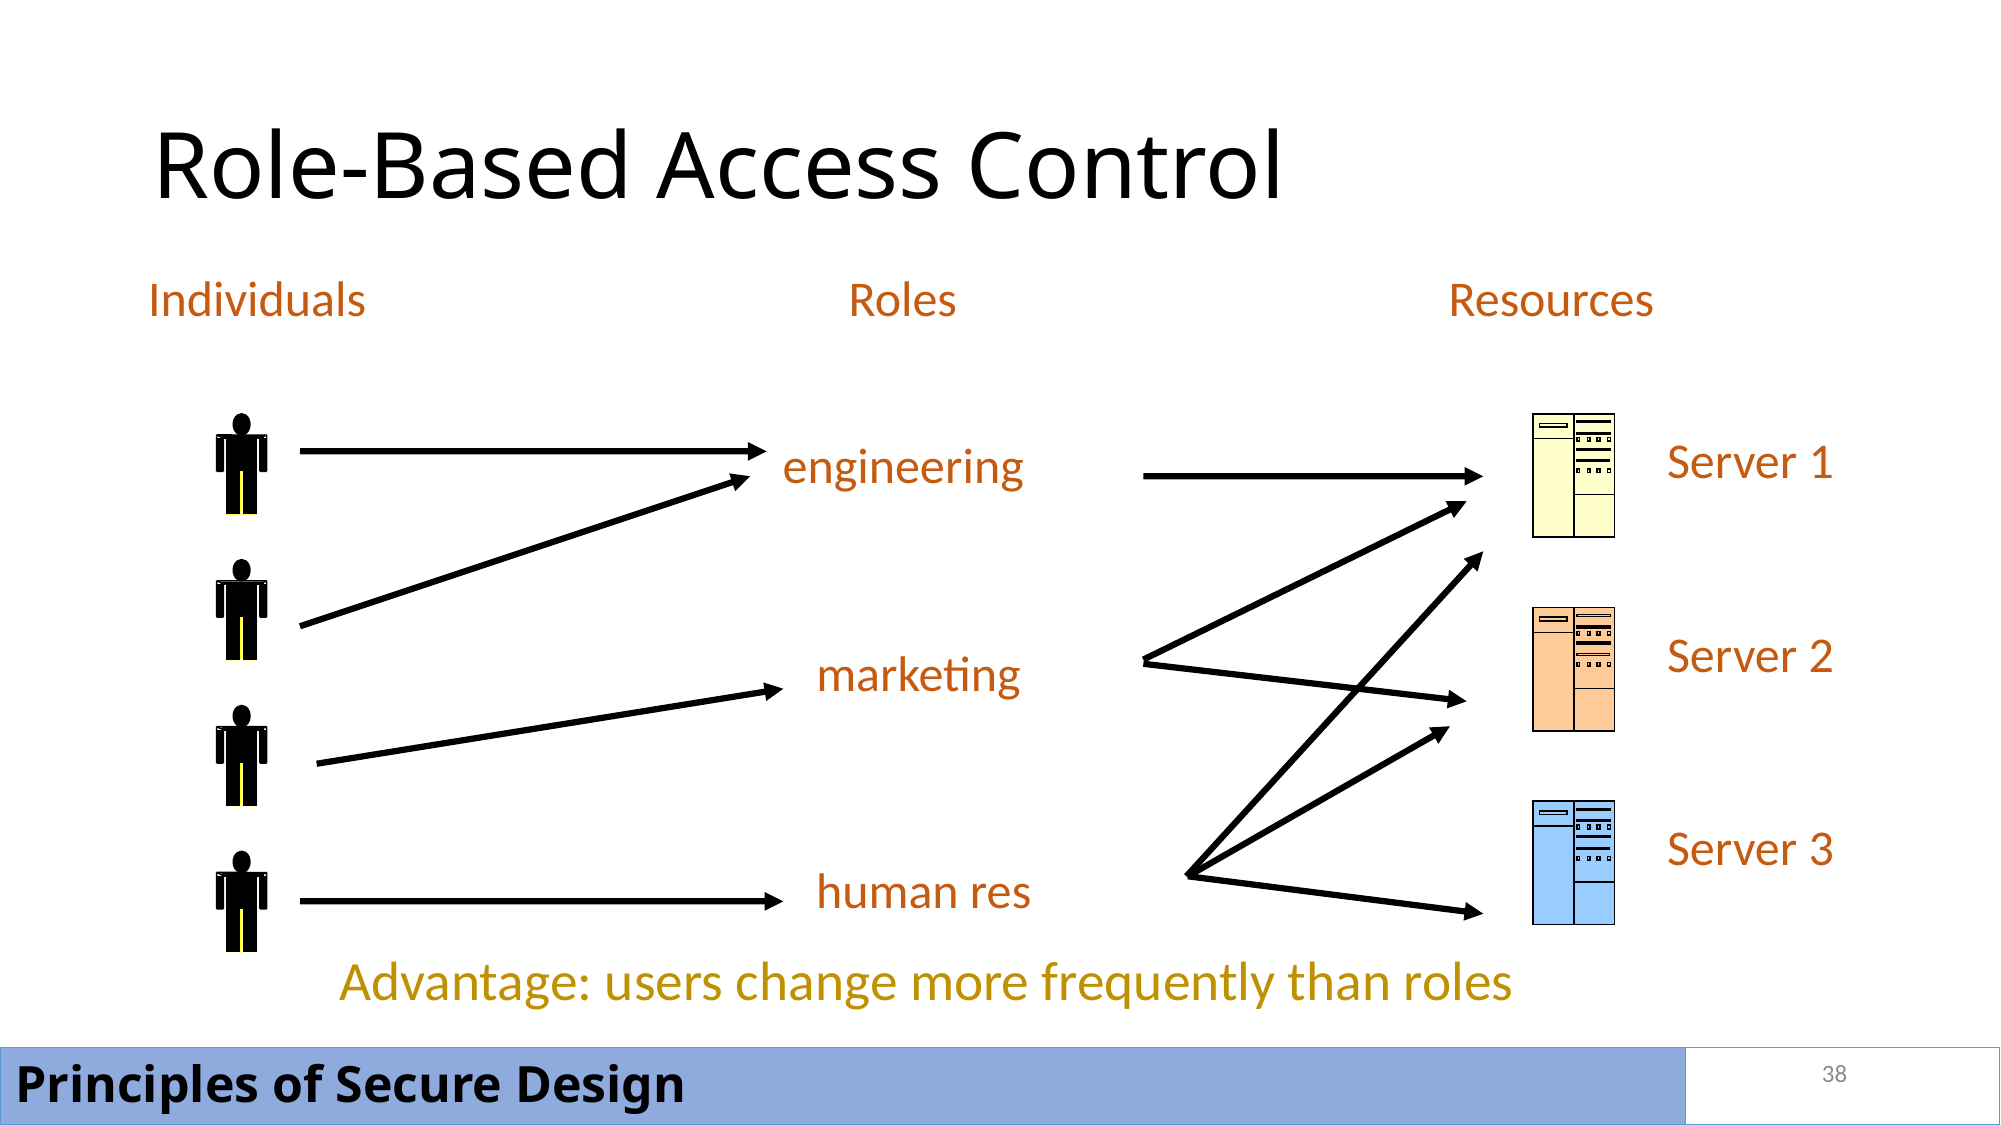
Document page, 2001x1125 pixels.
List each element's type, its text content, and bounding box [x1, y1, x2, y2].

text_box Server 3 [1652, 825, 1850, 882]
text_box marketing [801, 650, 1036, 707]
text_box human res [801, 867, 1047, 925]
title Role-Based Access Control [137, 59, 1863, 278]
text_box Server 2 [1652, 631, 1850, 688]
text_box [216, 559, 267, 660]
text_box [1533, 801, 1615, 925]
slide_number 38 [1412, 1042, 1863, 1103]
text_box [1533, 607, 1615, 731]
text_box Roles [833, 275, 972, 332]
text_box [299, 895, 784, 908]
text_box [216, 413, 267, 514]
text_box [299, 445, 767, 458]
text_box [1188, 726, 1450, 876]
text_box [216, 705, 267, 806]
text_box Advantage: users change more frequently than roles [324, 937, 1530, 1019]
text_box [1359, 688, 1467, 707]
text_box engineering [768, 442, 1039, 500]
text_box Resources [1433, 275, 1670, 332]
text_box [1533, 413, 1615, 538]
text_box [316, 684, 784, 764]
text_box [1186, 551, 1484, 877]
text_box [1143, 470, 1484, 483]
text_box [216, 851, 267, 952]
text_box [1143, 501, 1467, 660]
text_box Individuals [133, 275, 381, 332]
text_box Server 1 [1652, 437, 1850, 495]
text_box [1187, 876, 1484, 919]
text_box [299, 474, 751, 627]
text_box Principles of Secure Design [0, 1047, 1685, 1125]
text_box [1685, 1047, 2000, 1125]
